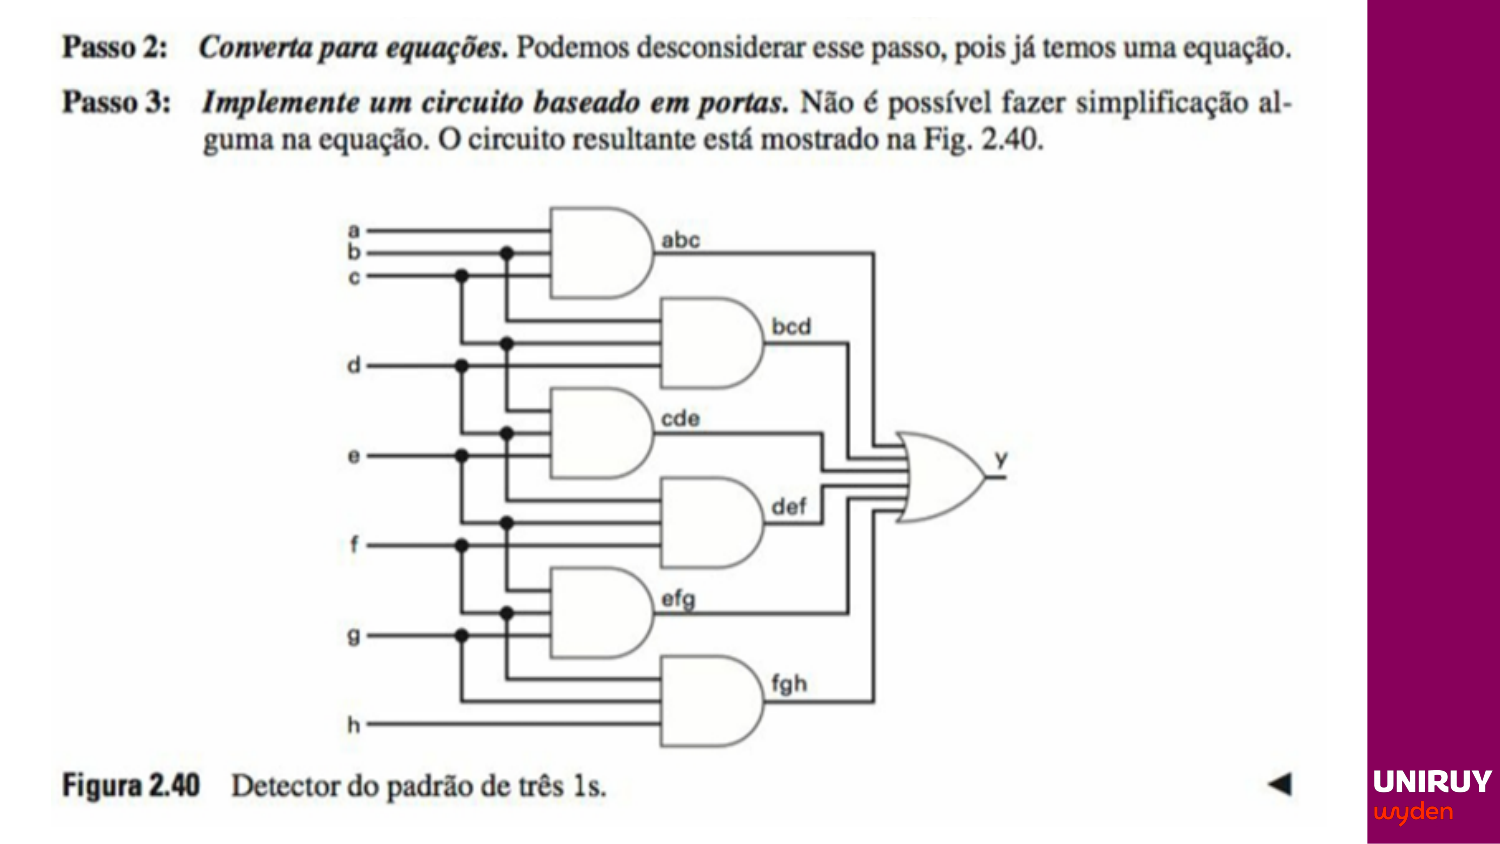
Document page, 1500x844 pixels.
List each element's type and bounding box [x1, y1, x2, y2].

picture [51, 16, 1327, 827]
picture [1374, 770, 1493, 827]
